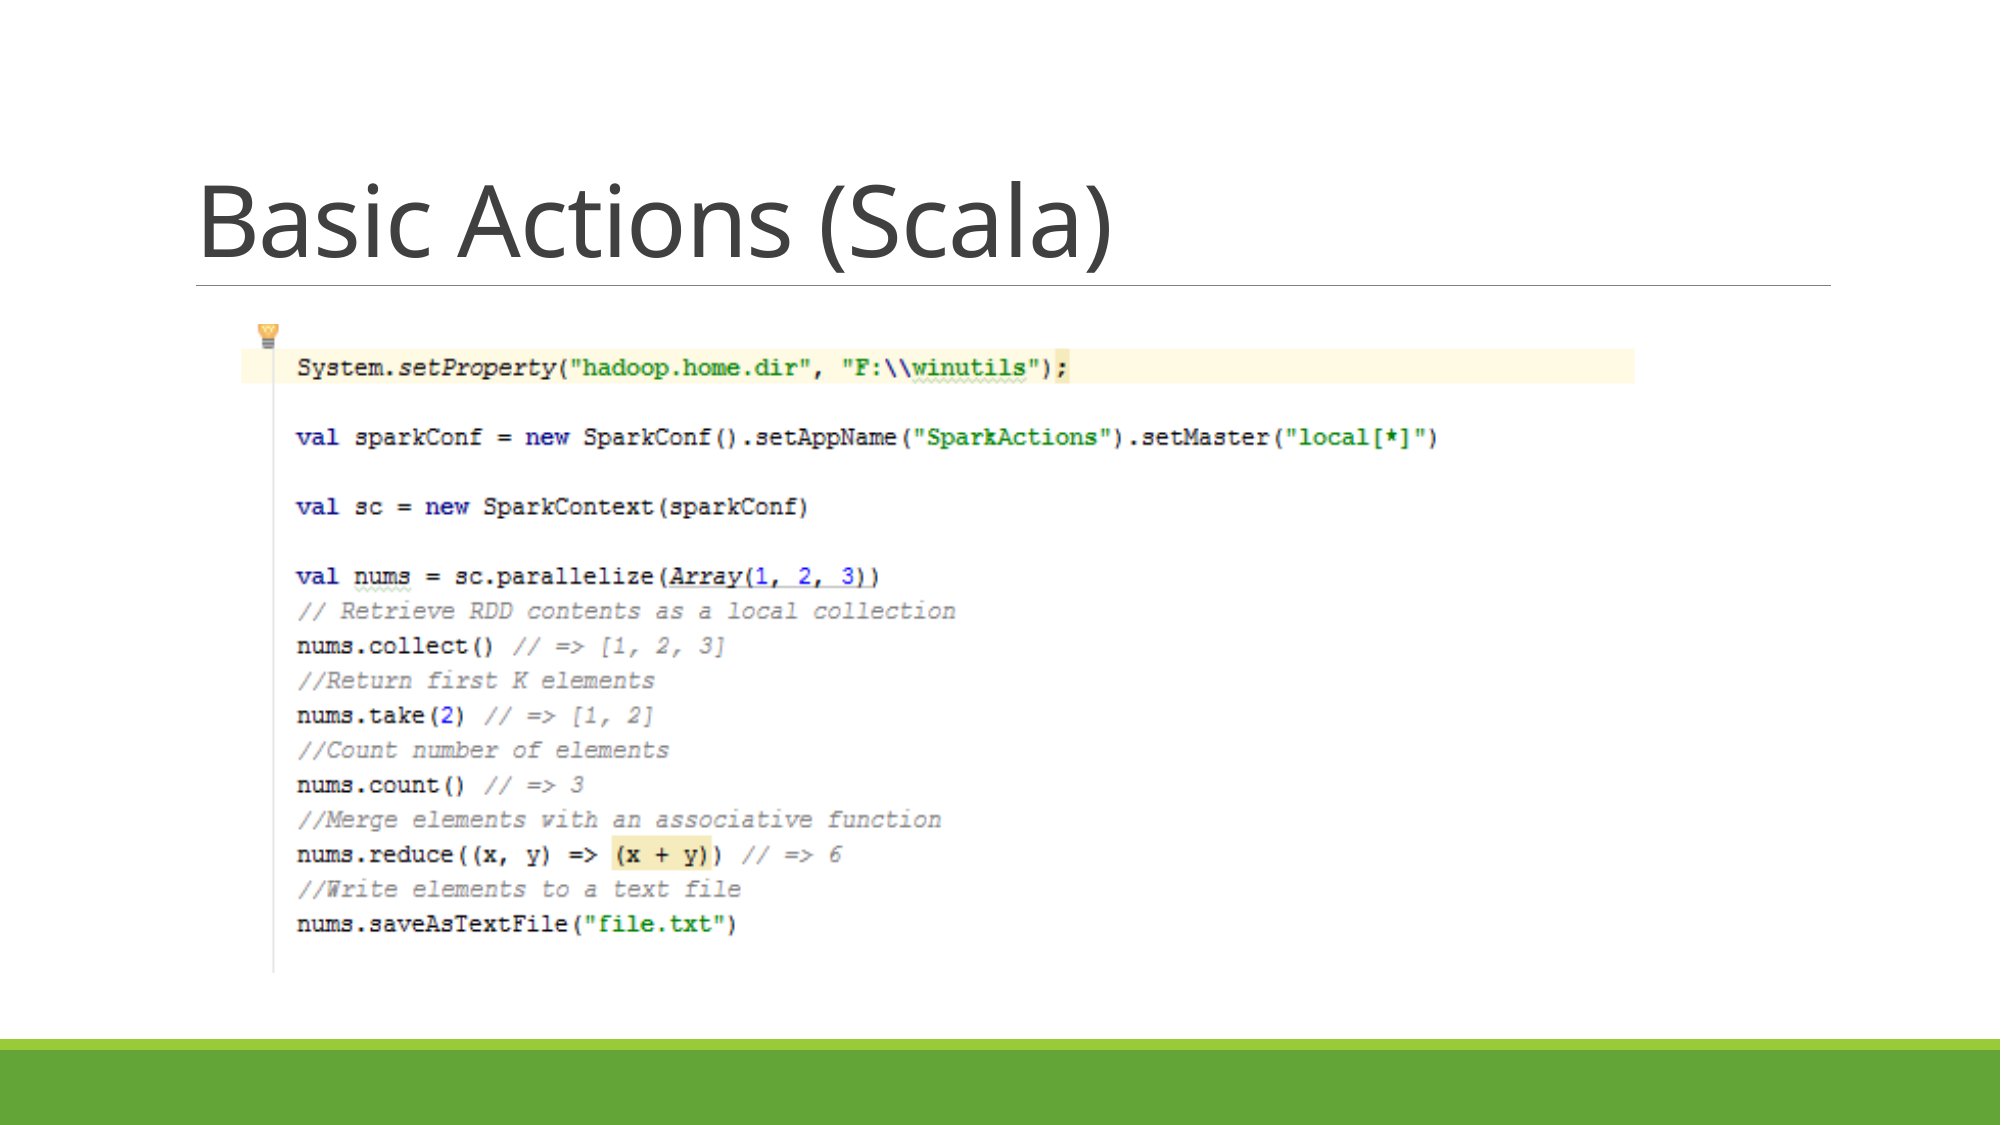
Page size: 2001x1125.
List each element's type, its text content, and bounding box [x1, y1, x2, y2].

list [240, 323, 1636, 974]
title Basic Actions (Scala) [180, 47, 1830, 285]
